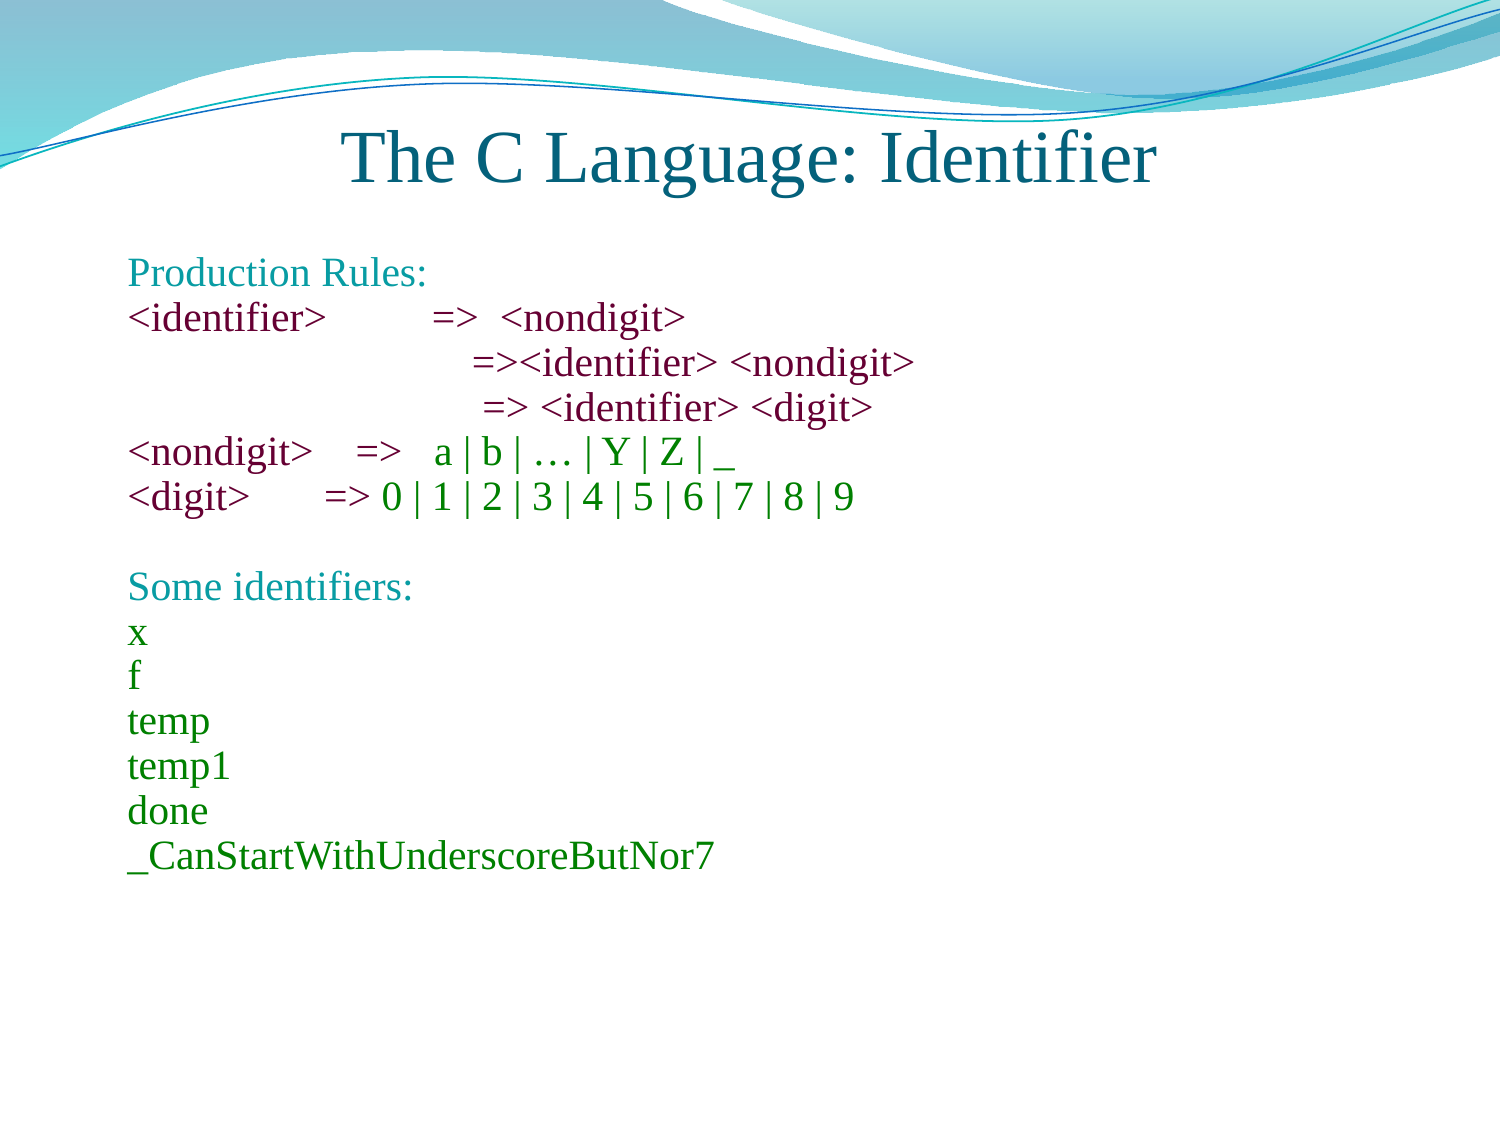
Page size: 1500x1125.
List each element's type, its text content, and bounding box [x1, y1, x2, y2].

text_box Production Rules: <identifier> => <nondigit> =><identifier> <nondigit> => <identifier> <digit> <nondigit> => a | b | … | Y | Z | _ <digit> => 0 | 1 | 2 | 3 | 4 | 5 | 6 | 7 | 8 | 9 Some identifiers: x f temp temp1 done _CanStartWithUnderscoreButNor7 [112, 249, 1386, 986]
text_box The C Language: Identifier [112, 99, 1386, 224]
